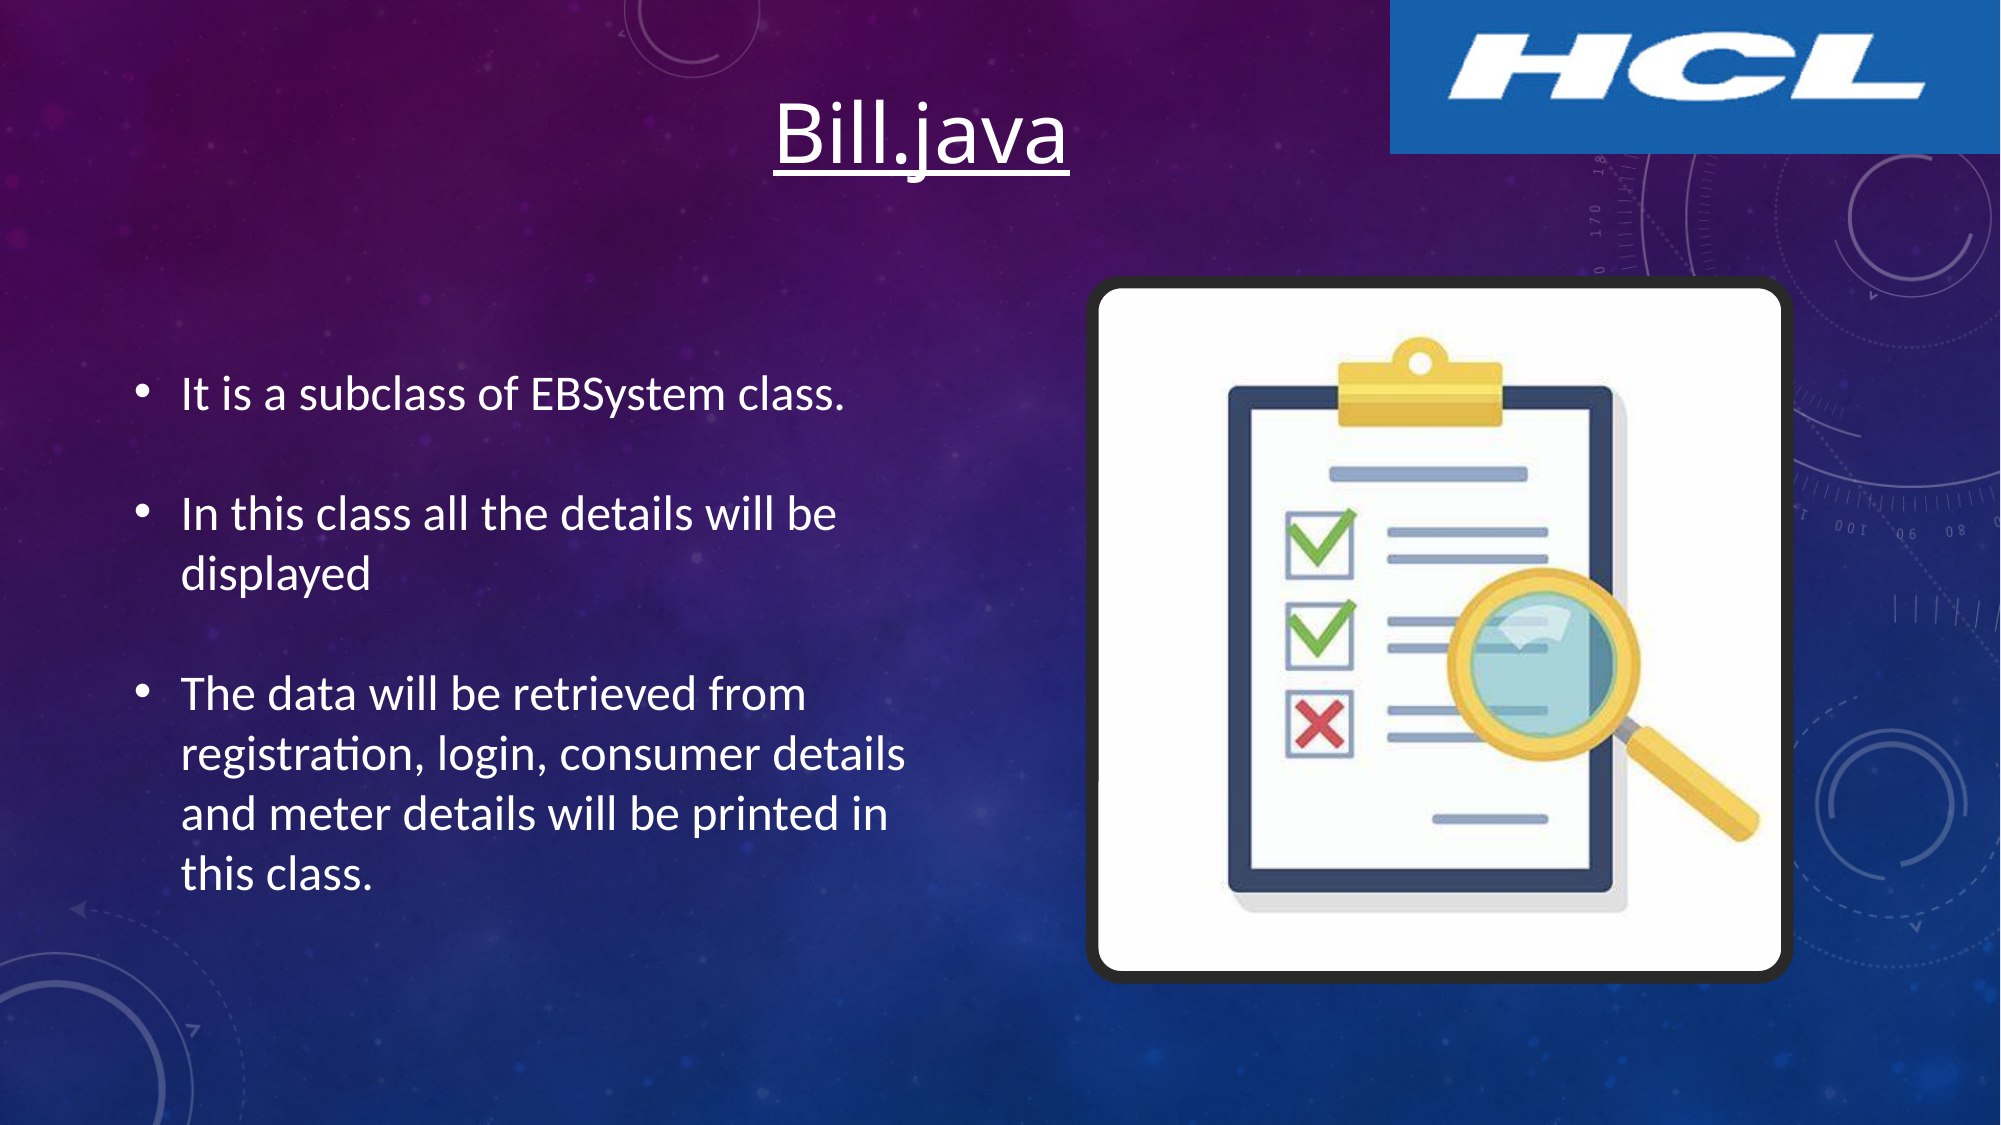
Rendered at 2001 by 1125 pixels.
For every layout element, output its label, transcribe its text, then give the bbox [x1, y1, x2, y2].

picture [0, 0, 2001, 1125]
text_box Bill.java [561, 72, 1282, 188]
text_box It is a subclass of EBSystem class. In this class all the details will be displayed The data will be retrieved from registration, login, consumer details and meter details will be printed in this class. [119, 352, 922, 908]
